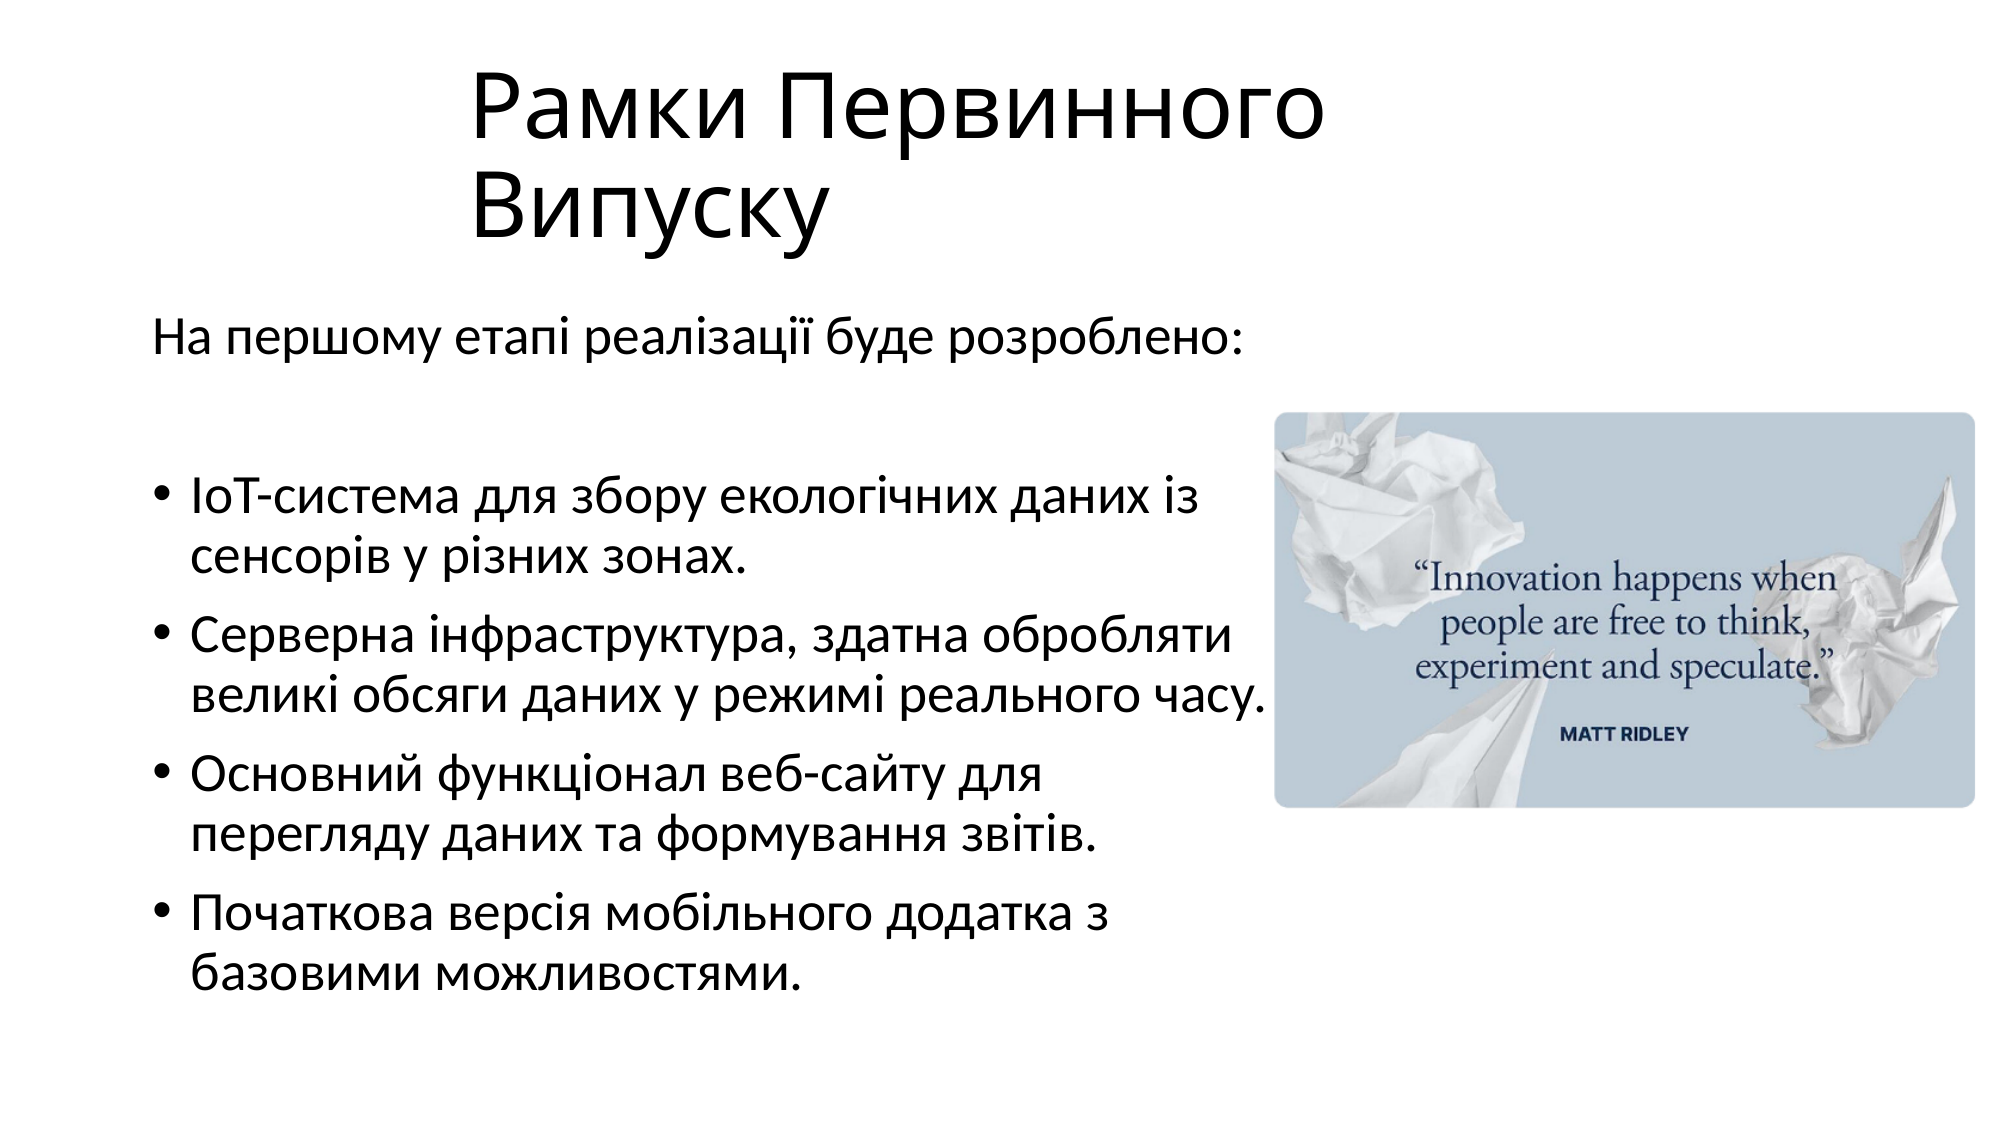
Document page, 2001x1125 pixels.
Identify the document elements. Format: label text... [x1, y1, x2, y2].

picture [1266, 393, 1993, 819]
title Рамки Первинного Випуску [453, 61, 1547, 255]
list На першому етапі реалізації буде розроблено: IoT-система для збору екологічних даних із сенсорів у різних зонах. Серверна інфраструктура, здатна обробляти великі обсяги даних у режимі реального часу. Основний функціонал веб-сайту для перегляду даних та формування звітів. Початкова версія мобільного додатка з базовими можливостями. [137, 299, 1286, 1024]
